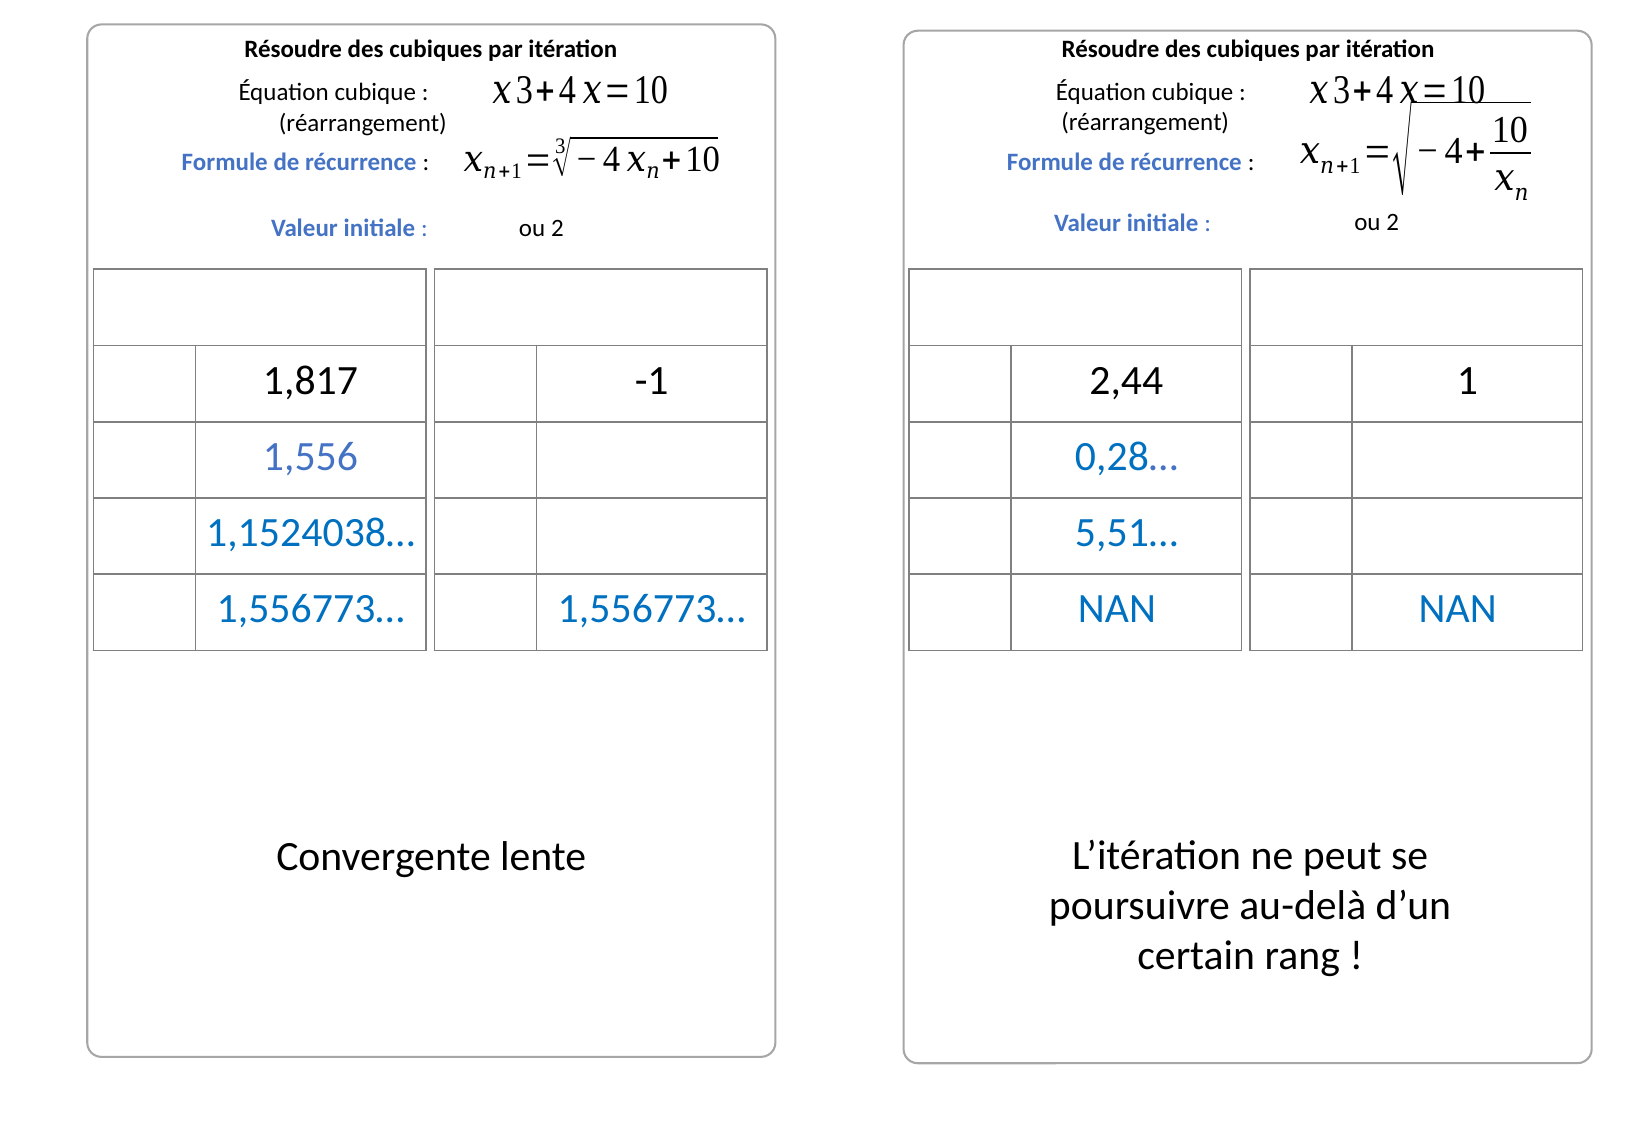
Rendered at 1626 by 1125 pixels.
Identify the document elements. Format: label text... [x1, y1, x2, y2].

text_box (réarrangement) [257, 114, 468, 145]
text_box Formule de récurrence : [166, 137, 445, 183]
text_box [86, 70, 777, 1058]
text_box (réarrangement) [1040, 114, 1251, 137]
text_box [1040, 67, 1486, 114]
text_box Formule de récurrence : [991, 137, 1270, 183]
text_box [254, 203, 616, 250]
text_box L’itération ne peut se poursuivre au-delà d’un certain rang ! [1005, 820, 1496, 986]
text_box [902, 70, 1593, 1065]
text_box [223, 67, 668, 114]
text_box Convergente lente [105, 821, 757, 887]
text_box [1037, 198, 1451, 245]
text_box Résoudre des cubiques par itération [81, 25, 781, 70]
text_box Résoudre des cubiques par itération [898, 25, 1598, 70]
